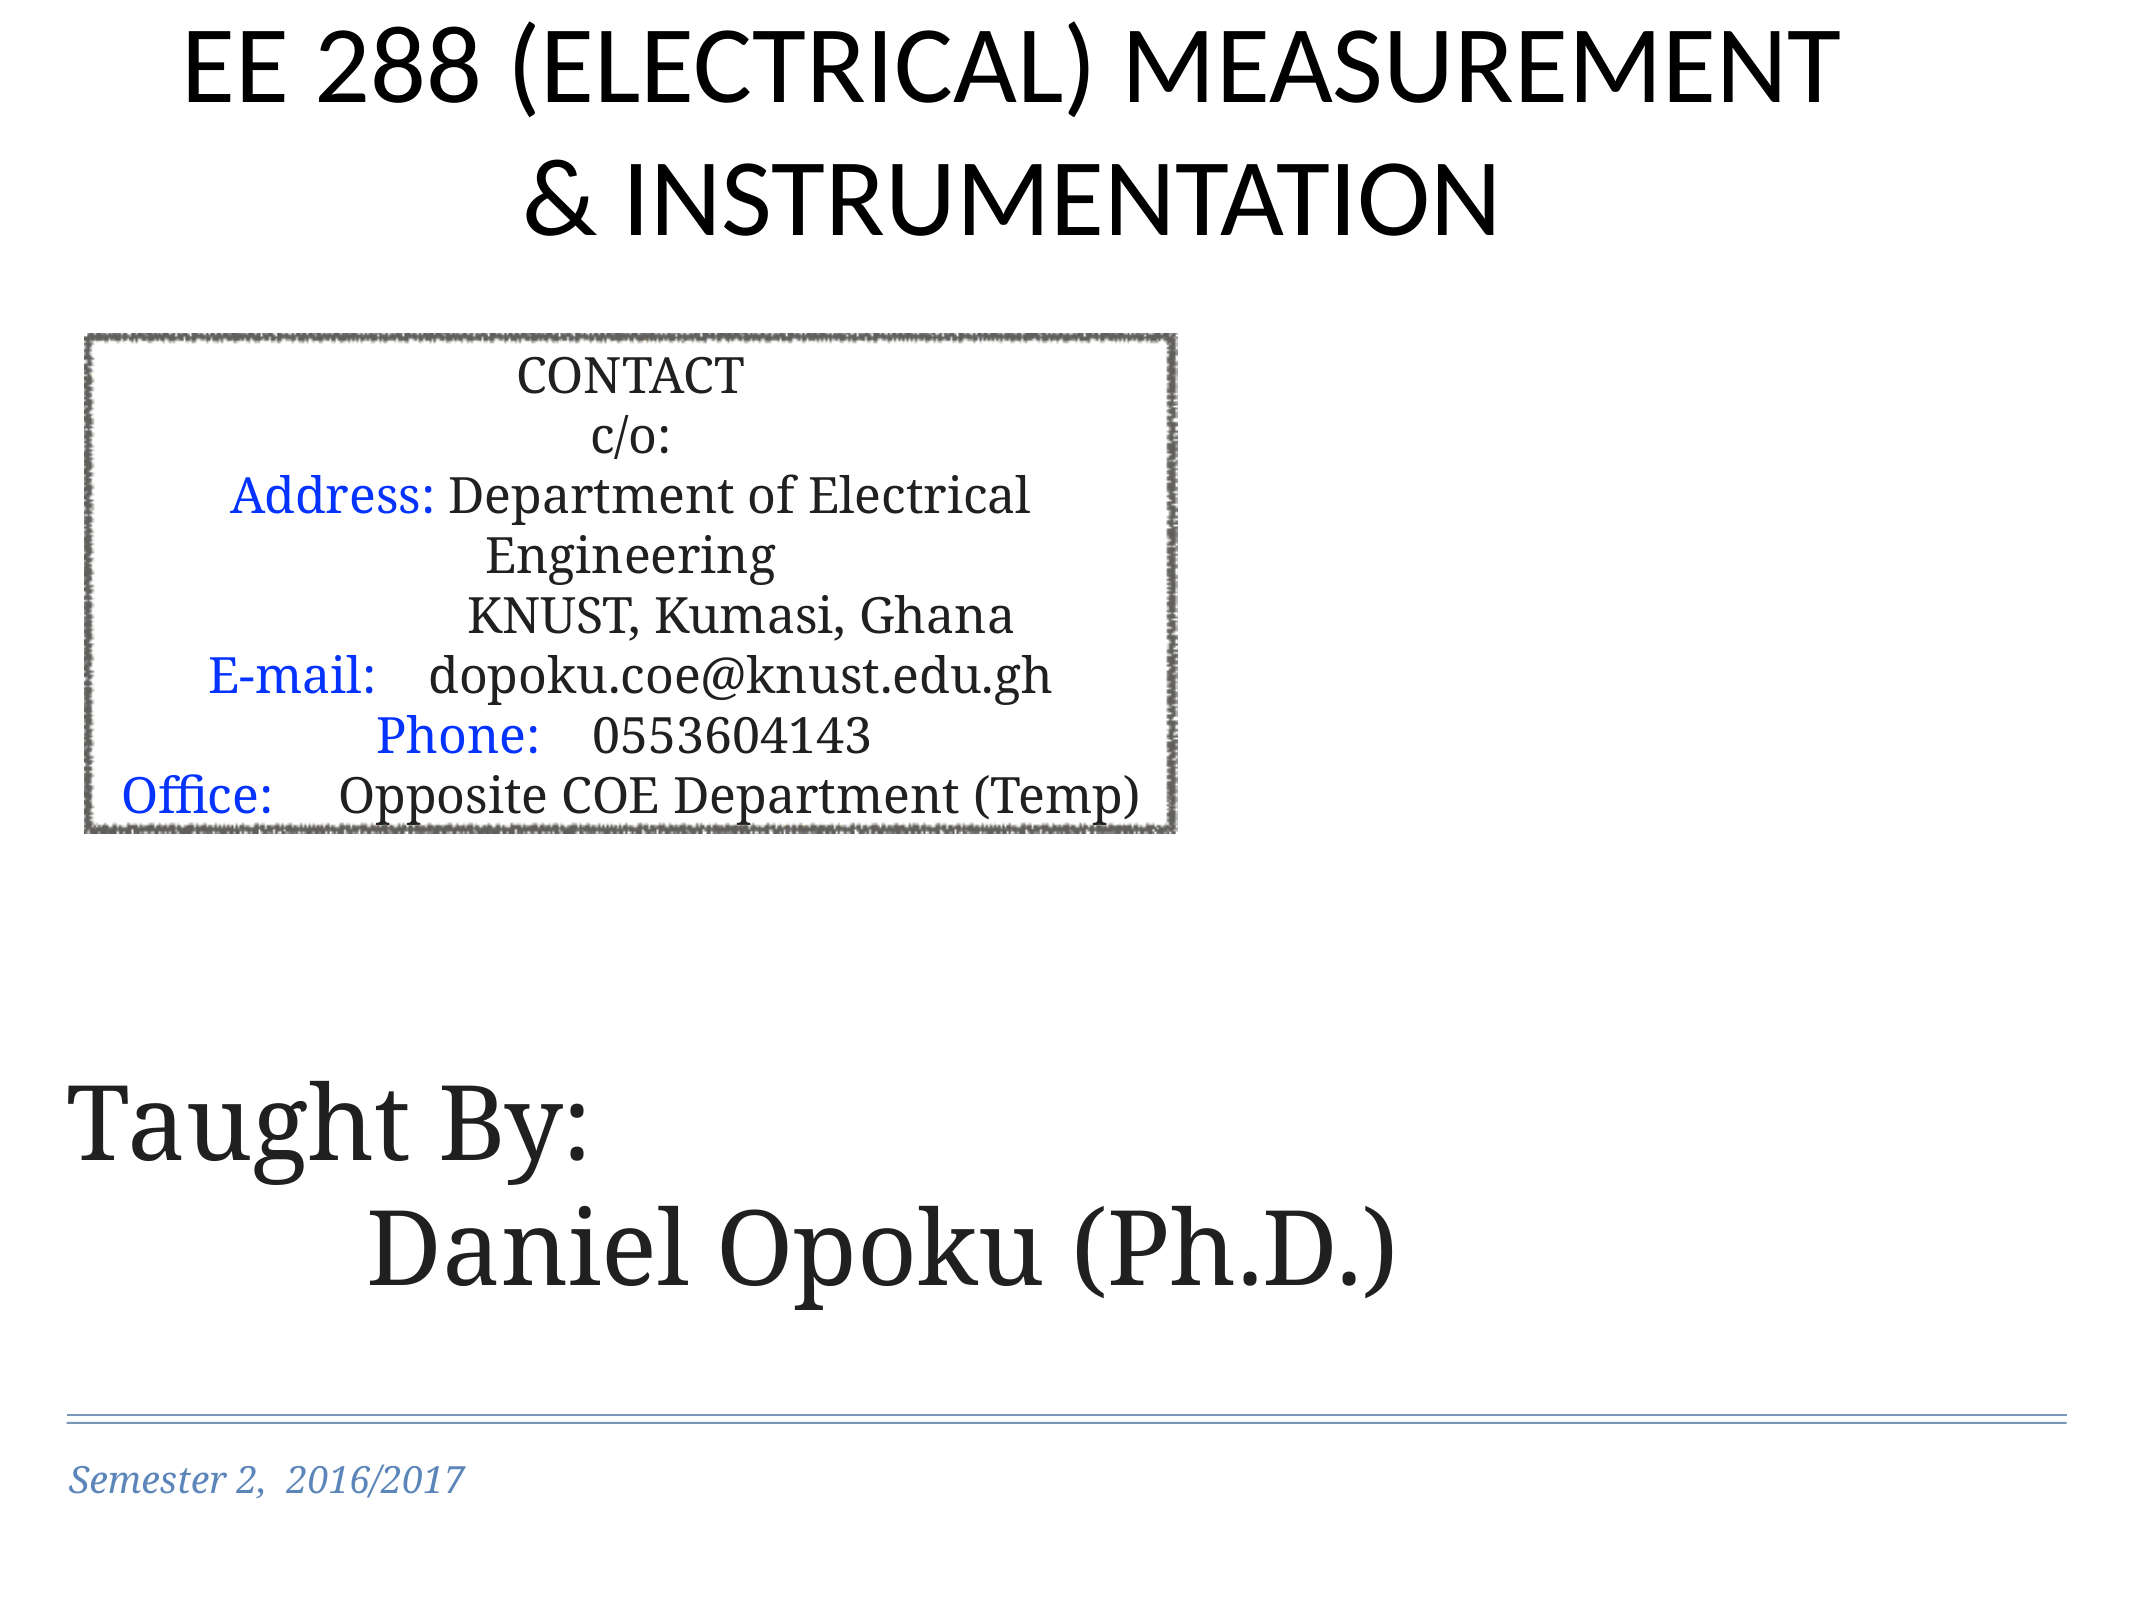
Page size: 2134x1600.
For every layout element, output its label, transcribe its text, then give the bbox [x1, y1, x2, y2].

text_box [84, 333, 1178, 834]
title Taught By: Daniel Opoku (Ph.D.) [57, 968, 2076, 1316]
text_box EE 288 (ELECTRICAL) MEASUREMENT & INSTRUMENTATION [173, 0, 1877, 266]
list Semester 2, 2016/2017 [60, 1444, 2072, 1512]
